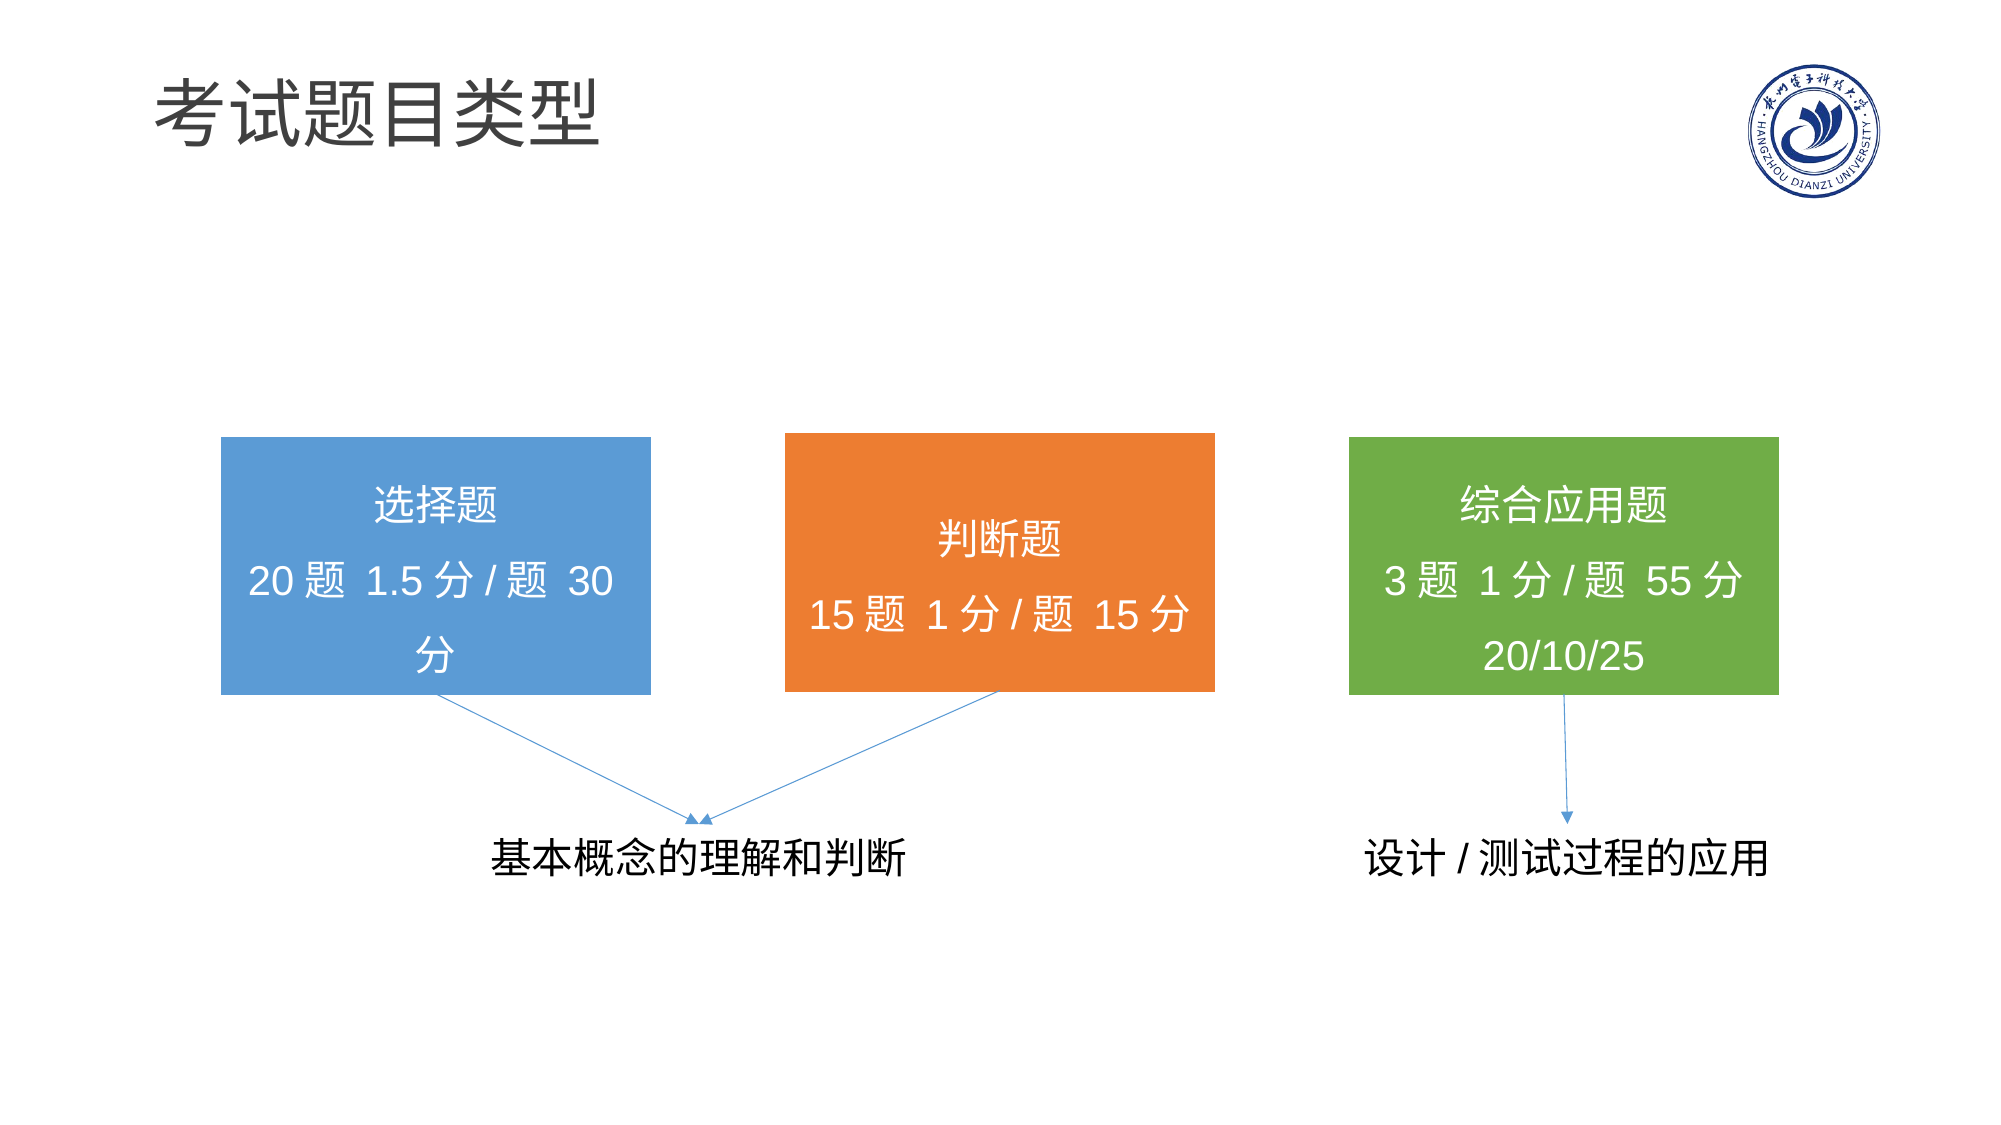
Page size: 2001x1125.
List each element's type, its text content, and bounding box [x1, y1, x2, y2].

text_box 设计/测试过程的应用 [1326, 823, 1809, 889]
text_box 基本概念的理解和判断 [457, 824, 940, 889]
picture [1743, 59, 1885, 203]
text_box 判断题 15题 1分/题 15分 [785, 433, 1215, 692]
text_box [1563, 693, 1568, 824]
text_box 综合应用题 3题 1分/题 55分 20/10/25 [1349, 437, 1779, 695]
text_box 选择题 20题 1.5分/题 30分 [221, 437, 651, 695]
title 考试题目类型 [137, 59, 1863, 174]
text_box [435, 693, 698, 824]
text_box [698, 690, 1000, 824]
